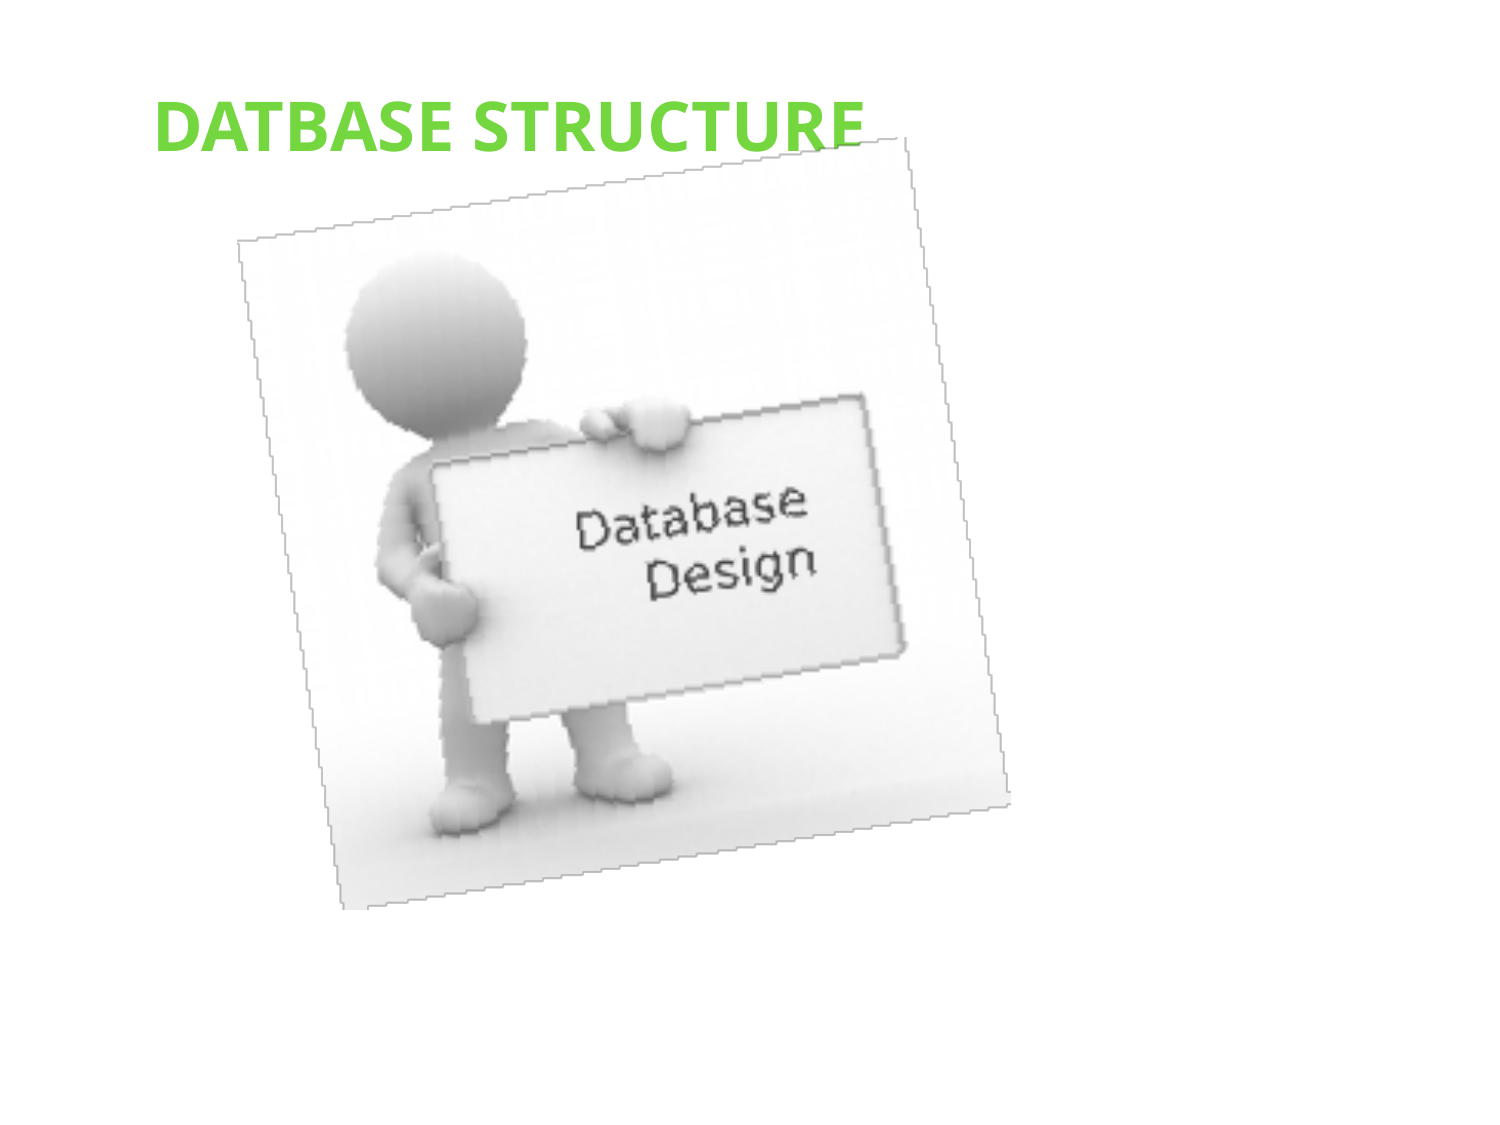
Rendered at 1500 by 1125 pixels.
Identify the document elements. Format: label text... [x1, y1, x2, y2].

picture [962, 501, 1011, 812]
picture [336, 862, 637, 910]
title DATBASE STRUCTURE [137, 62, 1179, 280]
picture [237, 236, 286, 532]
picture [605, 137, 911, 186]
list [286, 186, 962, 862]
